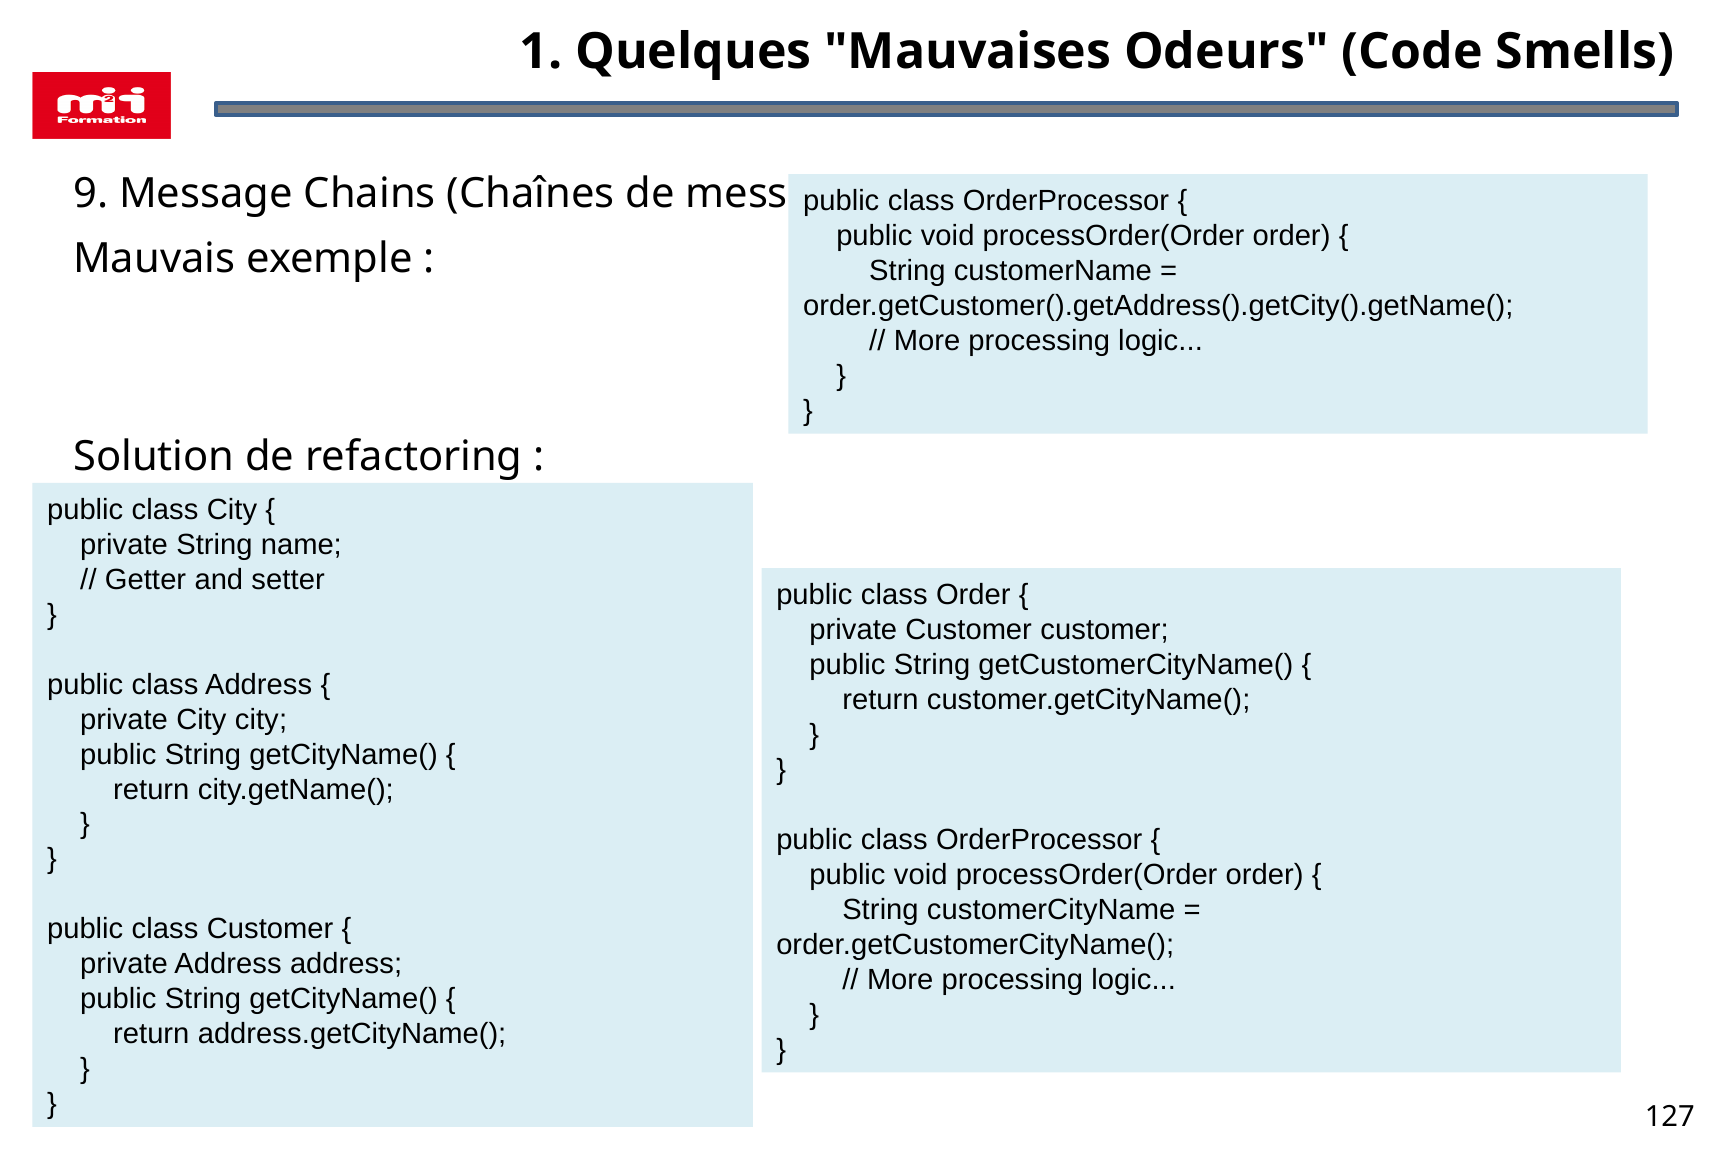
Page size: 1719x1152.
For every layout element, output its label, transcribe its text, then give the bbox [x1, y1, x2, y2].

text_box public class City { private String name; // Getter and setter } public class Address { private City city; public String getCityName() { return city.getName(); } } public class Customer { private Address address; public String getCityName() { return address.getCityName(); } } [32, 482, 753, 1127]
slide_number 127 [1620, 1090, 1719, 1152]
text_box 1. Quelques "Mauvaises Odeurs" (Code Smells) [292, 19, 1675, 80]
text_box public class Order { private Customer customer; public String getCustomerCityName() { return customer.getCityName(); } } public class OrderProcessor { public void processOrder(Order order) { String customerCityName = order.getCustomerCityName(); // More processing logic... } } [761, 568, 1621, 1073]
text_box 9. Message Chains (Chaînes de messages) Mauvais exemple : Solution de refactoring : [28, 150, 1683, 487]
text_box public class OrderProcessor { public void processOrder(Order order) { String customerName = order.getCustomer().getAddress().getCity().getName(); // More processing logic... } } [788, 174, 1648, 434]
picture [32, 71, 171, 139]
